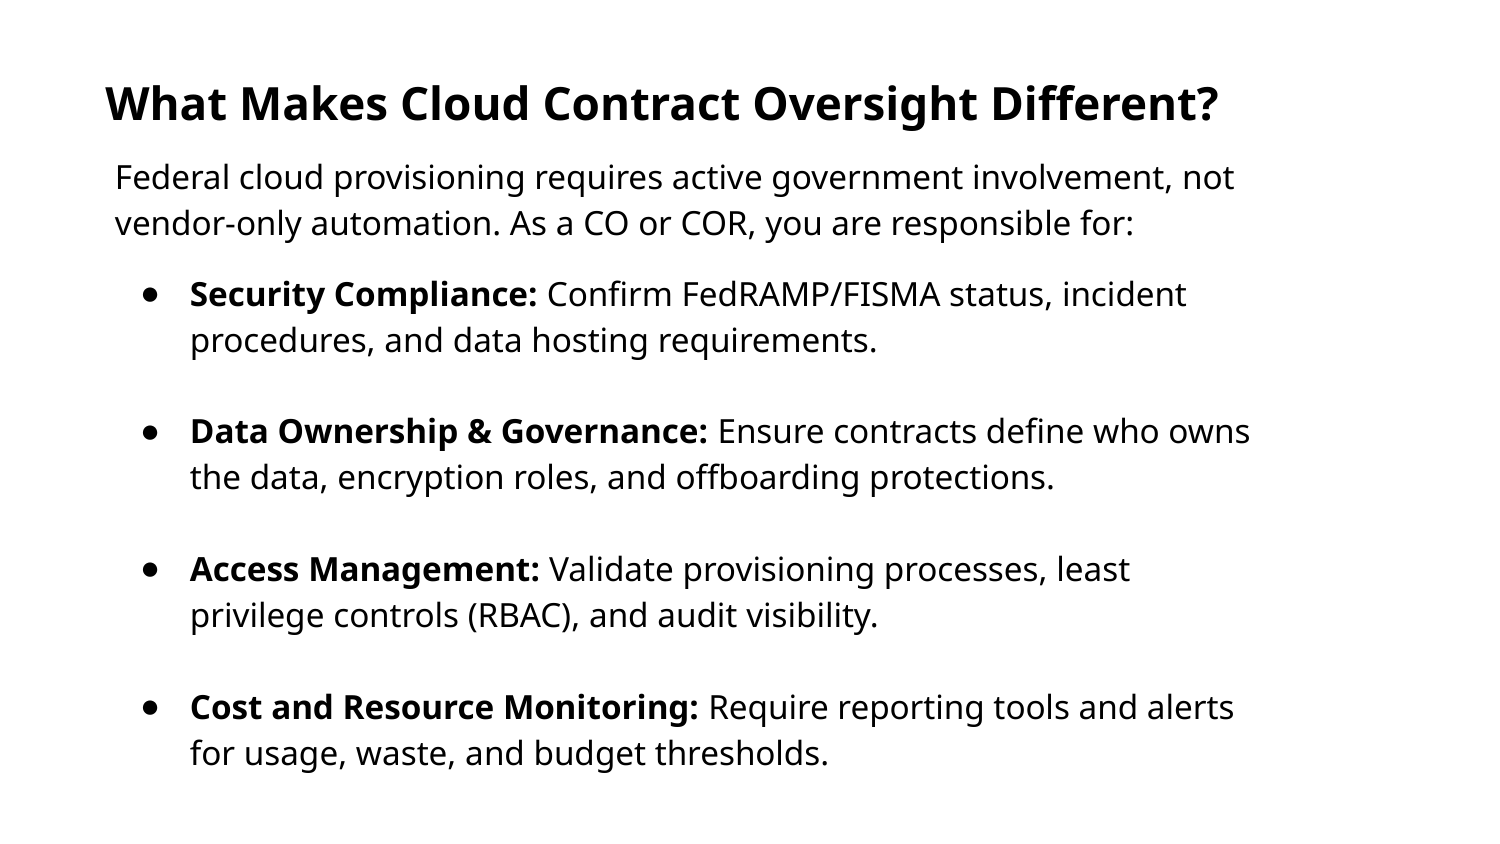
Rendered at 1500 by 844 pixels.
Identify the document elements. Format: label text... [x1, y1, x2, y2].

title What Makes Cloud Contract Oversight Different? [90, 52, 1410, 143]
text_box Federal cloud provisioning requires active government involvement, not vendor-only automation. As a CO or COR, you are responsible for: Security Compliance: Confirm FedRAMP/FISMA status, incident procedures, and data hosting requirements. Data Ownership & Governance: Ensure contracts define who owns the data, encryption roles, and offboarding protections. Access Management: Validate provisioning processes, least privilege controls (RBAC), and audit visibility. Cost and Resource Monitoring: Require reporting tools and alerts for usage, waste, and budget thresholds. [99, 304, 1280, 618]
